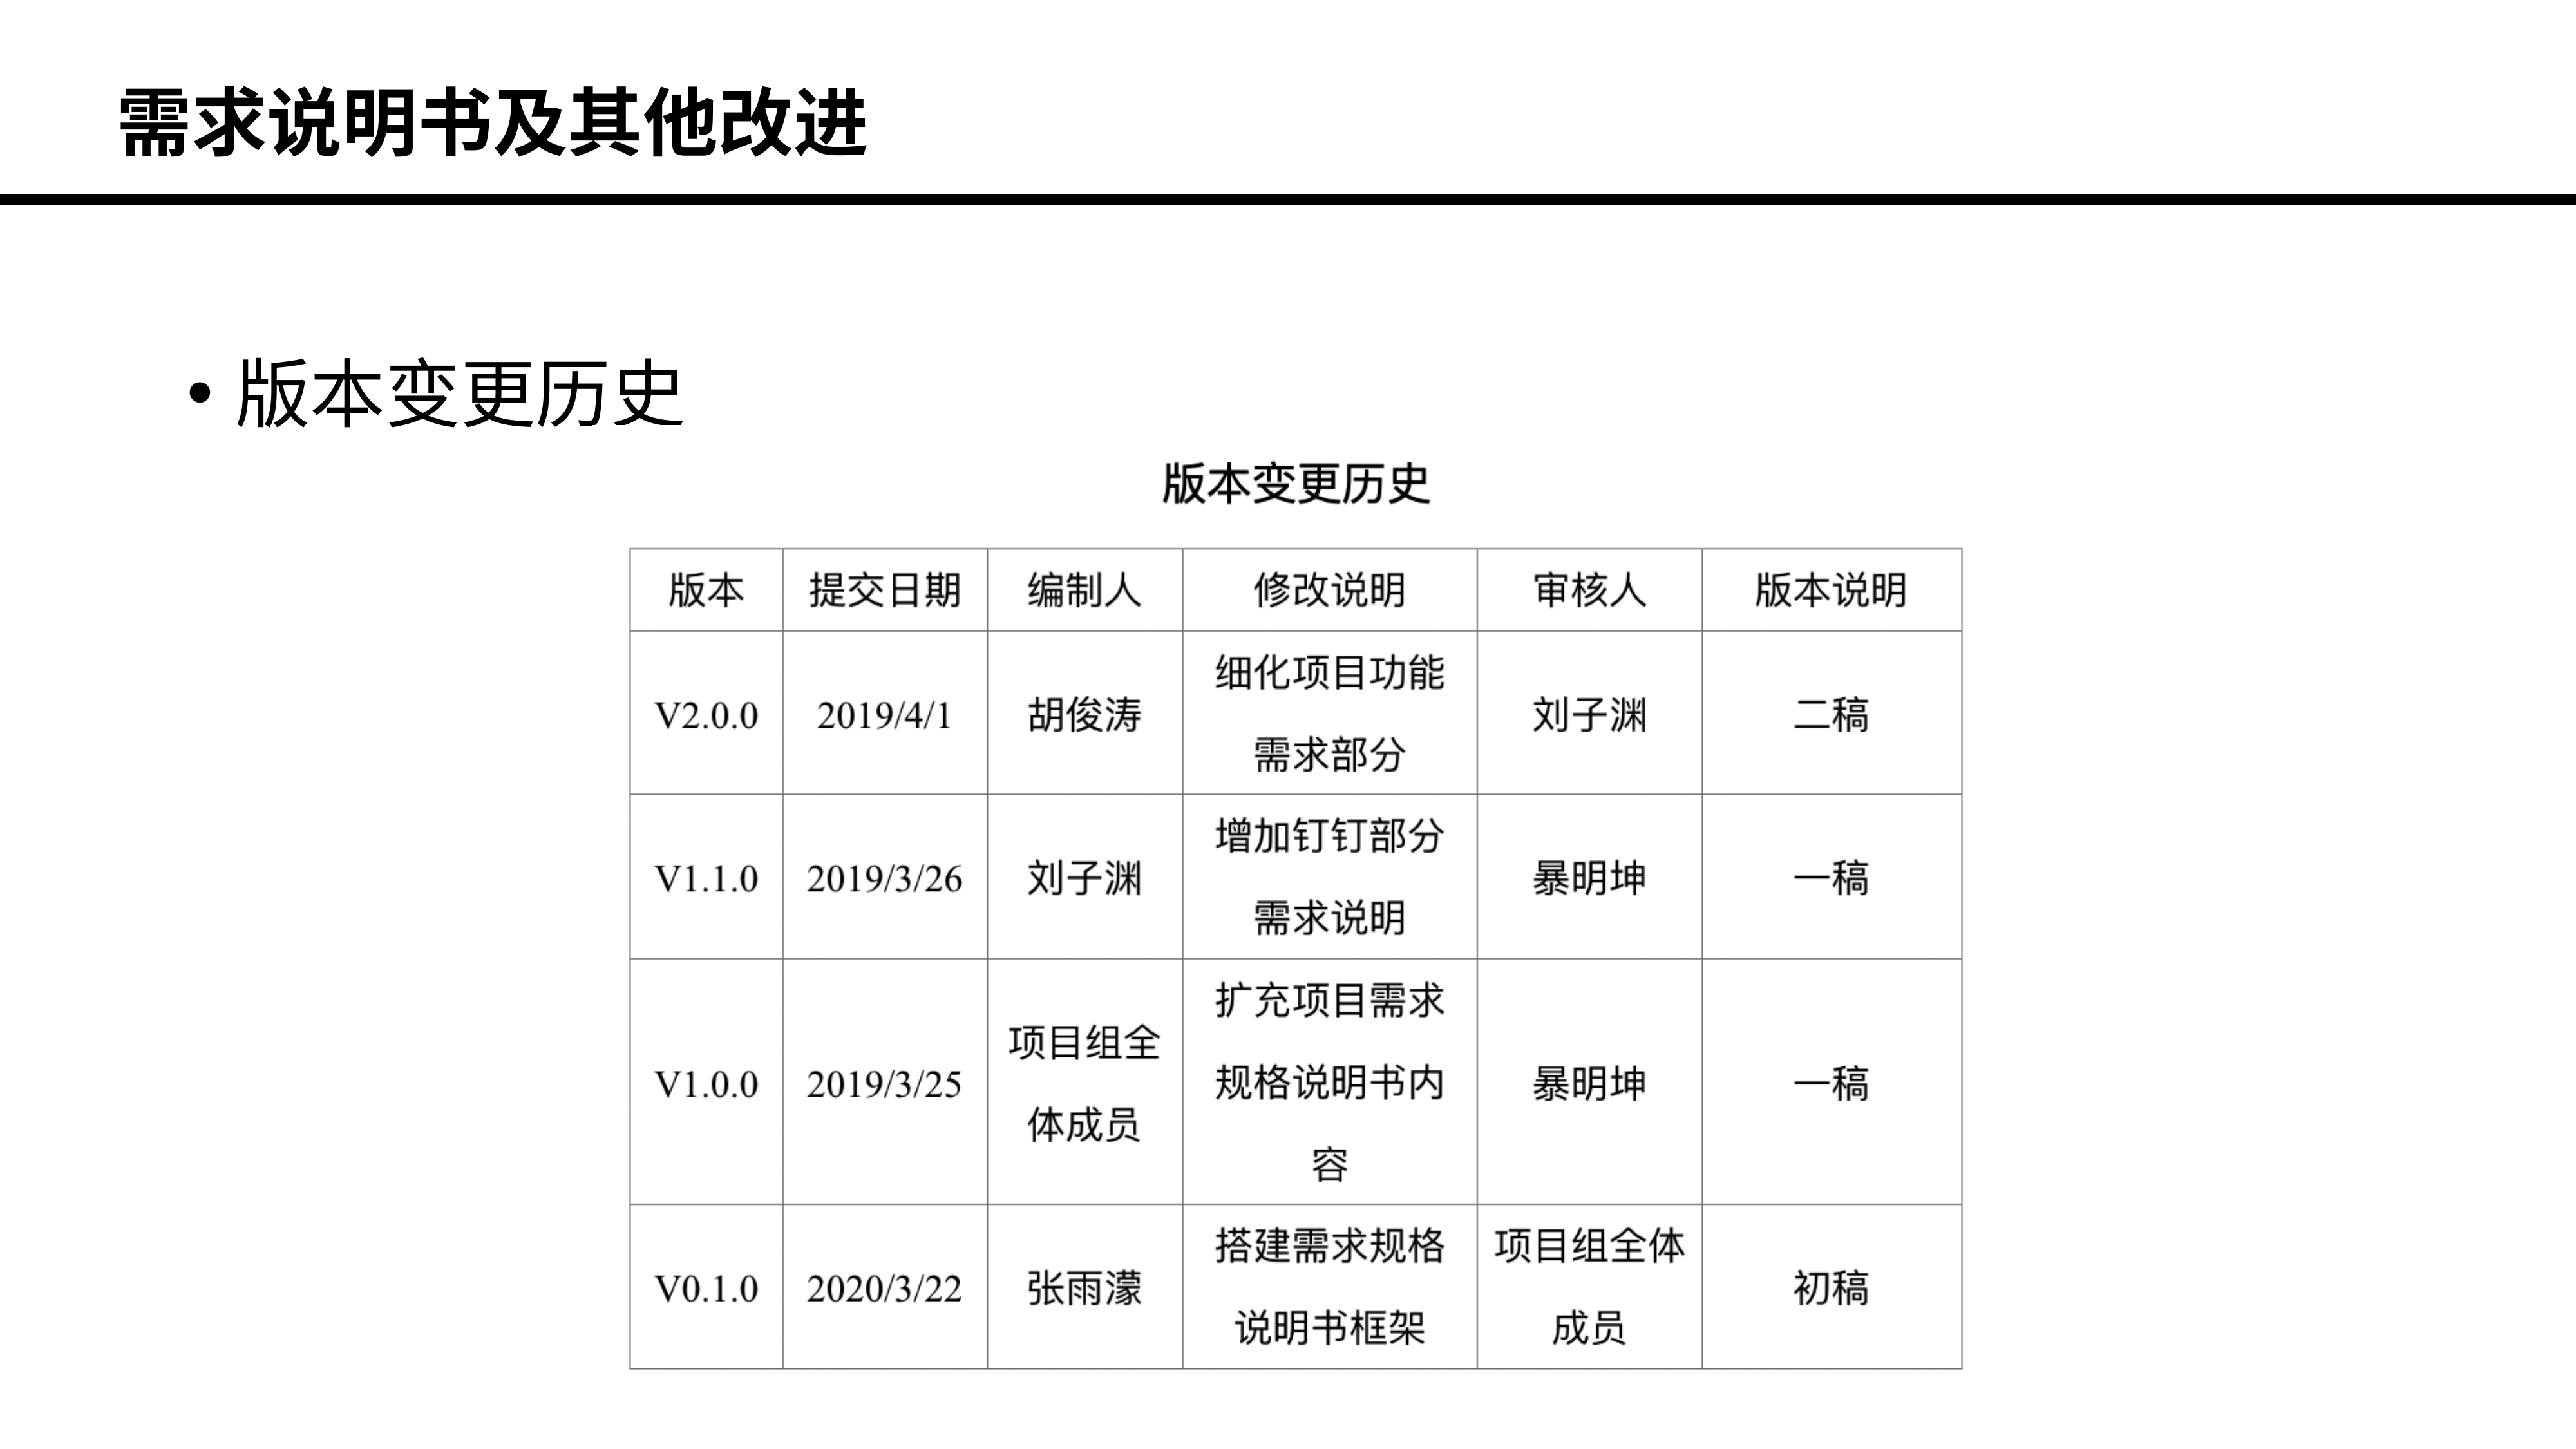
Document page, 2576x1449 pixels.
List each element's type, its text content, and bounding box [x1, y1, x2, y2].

text_box 需求说明书及其他改进 [107, 66, 879, 176]
picture [592, 424, 1984, 1384]
list 版本变更历史 [176, 318, 2400, 1238]
